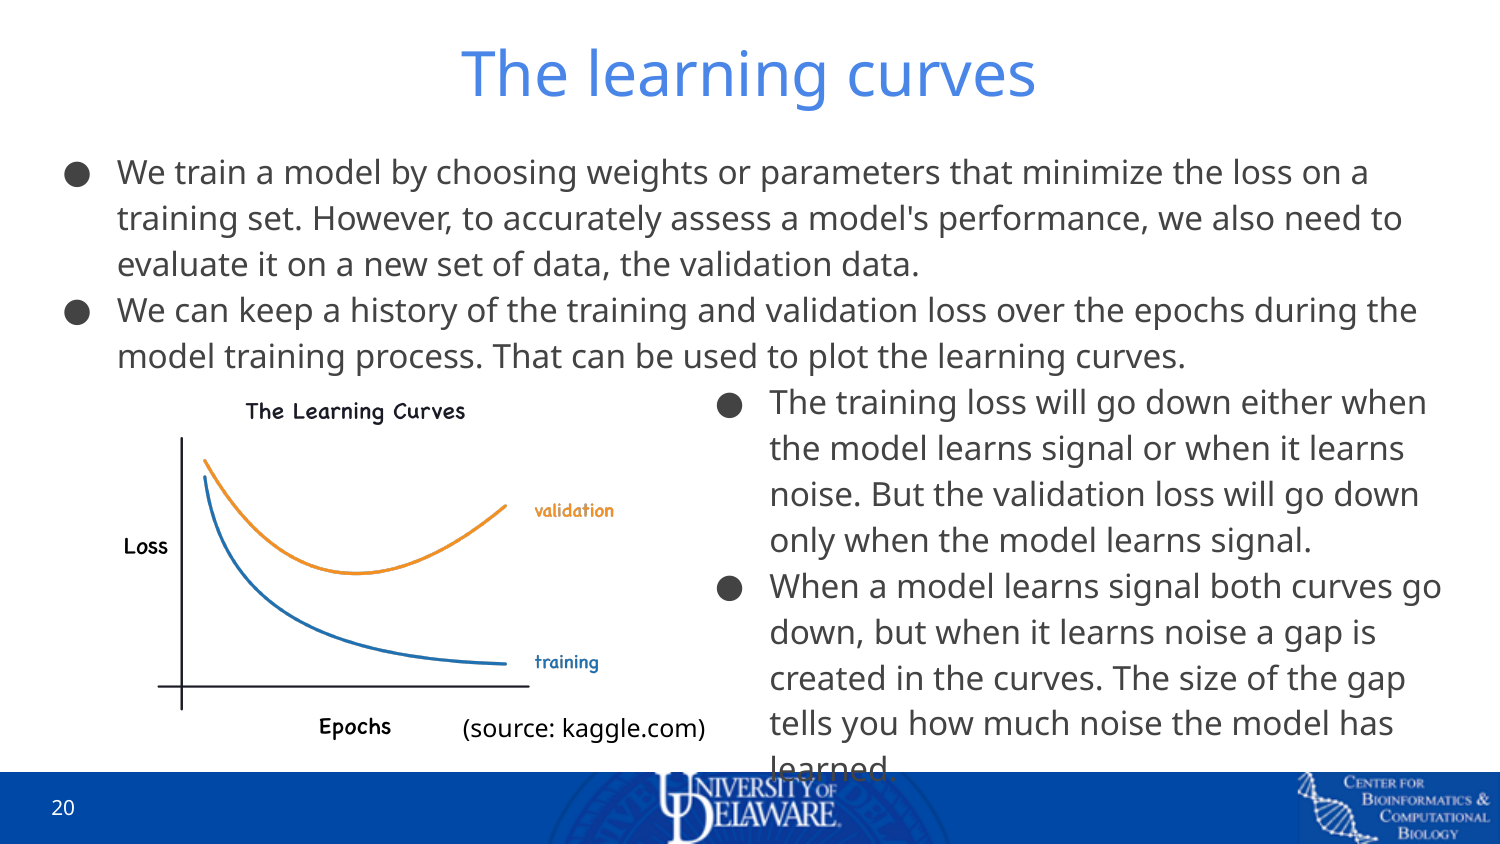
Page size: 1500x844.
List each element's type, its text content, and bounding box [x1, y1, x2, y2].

picture [0, 772, 1500, 844]
picture [100, 360, 638, 764]
title The learning curves [51, 19, 1449, 119]
text_box (source: kaggle.com) [642, 697, 750, 758]
list The training loss will go down either when the model learns signal or when it learns noise. But the validation loss will go down only when the model learns signal. When a model learns signal both curves go down, but when it learns noise a gap is created in the curves. The size of the gap tells you how much noise the model has learned. [679, 360, 1481, 763]
list We train a model by choosing weights or parameters that minimize the loss on a training set. However, to accurately assess a model's performance, we also need to evaluate it on a new set of data, the validation data. We can keep a history of the training and validation loss over the epochs during the model training process. That can be used to plot the learning curves. [26, 130, 1467, 399]
